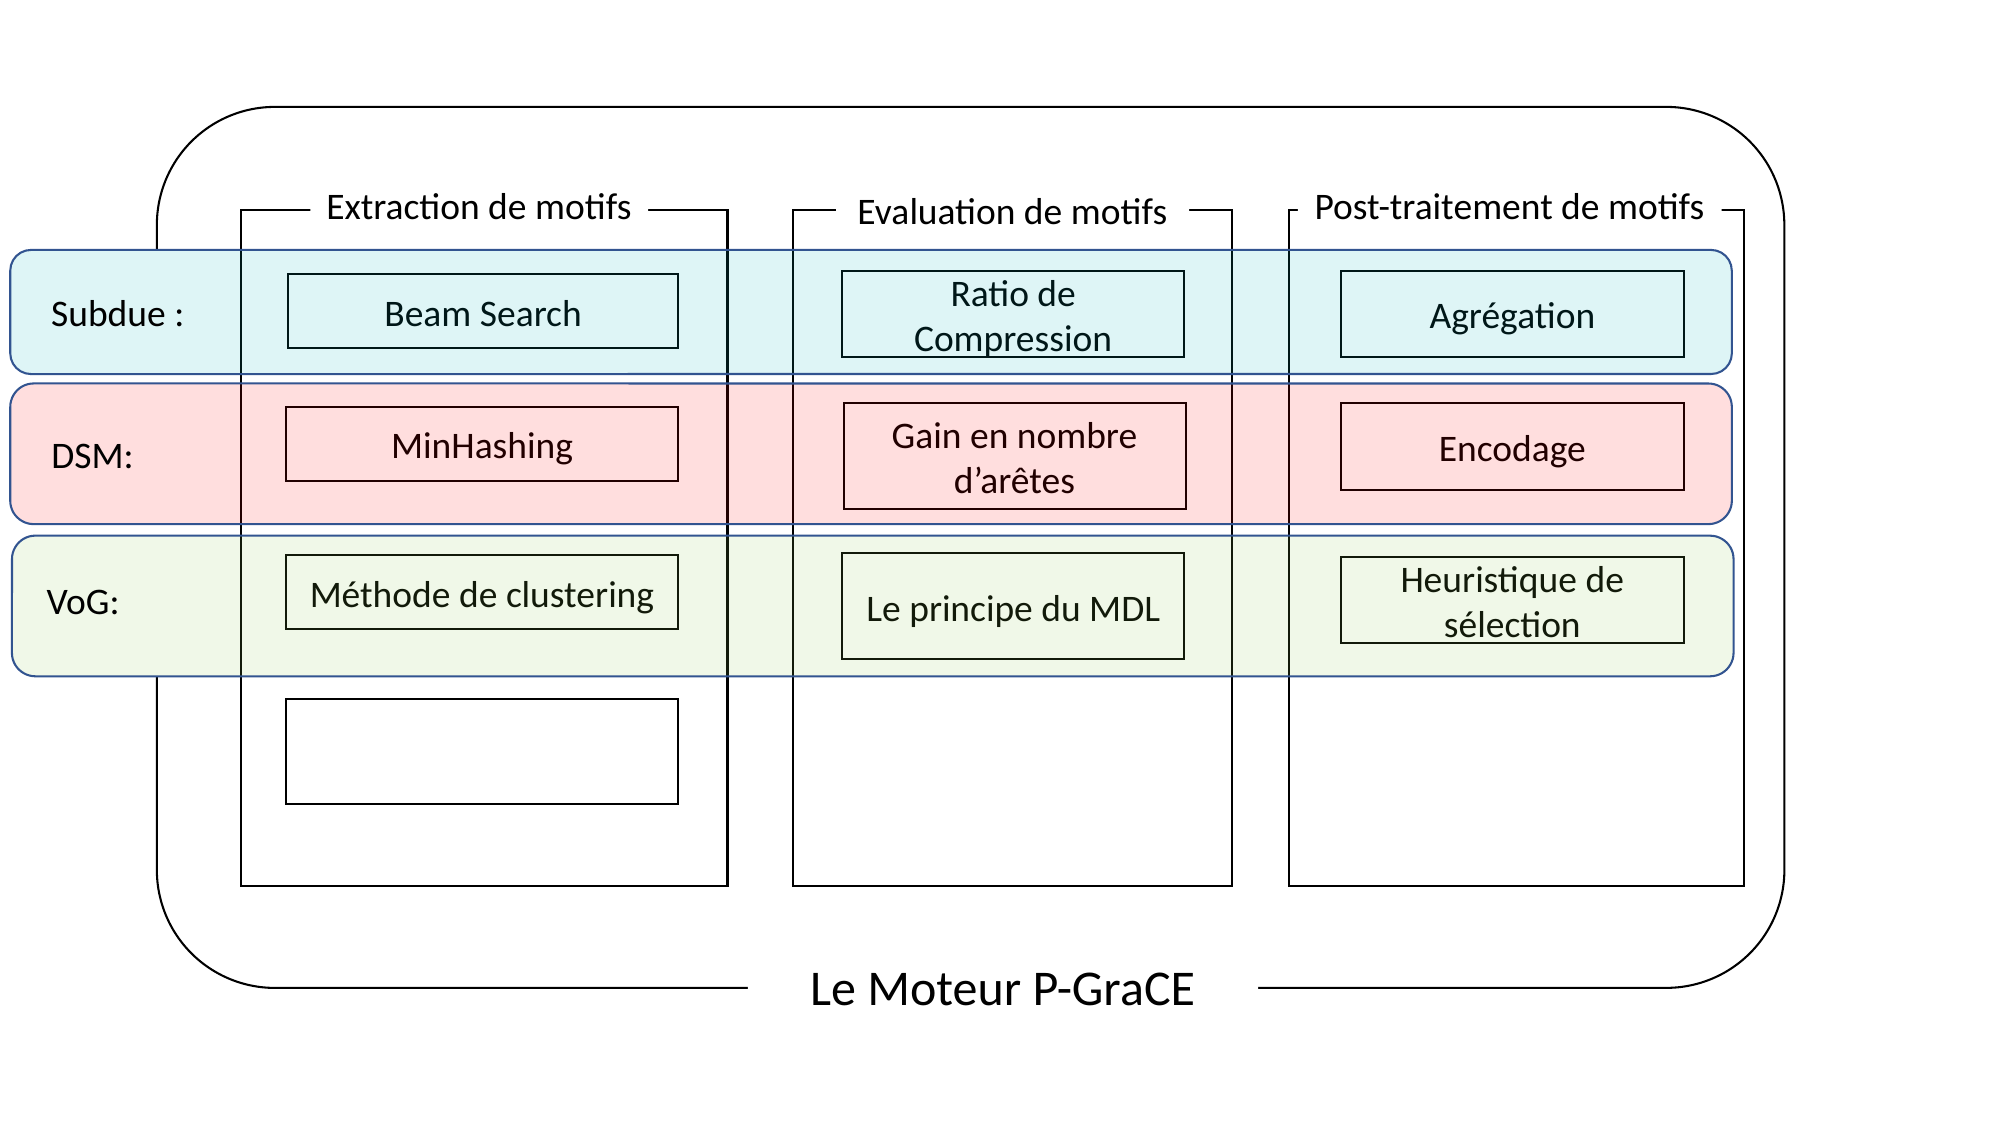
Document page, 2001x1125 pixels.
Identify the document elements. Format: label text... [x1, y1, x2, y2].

text_box [792, 526, 1233, 534]
text_box Evaluation de motifs [836, 179, 1190, 240]
text_box [240, 209, 729, 248]
text_box [285, 698, 679, 805]
text_box [240, 526, 729, 534]
text_box Subdue : [36, 281, 213, 342]
text_box [792, 678, 1233, 887]
text_box VoG: [31, 569, 209, 630]
text_box DSM: [36, 423, 214, 484]
text_box [240, 376, 729, 382]
text_box [155, 105, 1786, 989]
text_box [9, 248, 1733, 376]
text_box [9, 382, 1733, 526]
text_box [118, 376, 185, 382]
text_box [118, 526, 185, 534]
text_box Le Moteur P-GraCE [747, 947, 1259, 1023]
text_box [792, 209, 1233, 248]
text_box [1288, 209, 1745, 887]
text_box Extraction de motifs [310, 174, 649, 235]
text_box Post-traitement de motifs [1297, 174, 1722, 235]
text_box [792, 376, 1233, 382]
text_box [240, 678, 729, 887]
text_box [10, 534, 1735, 678]
